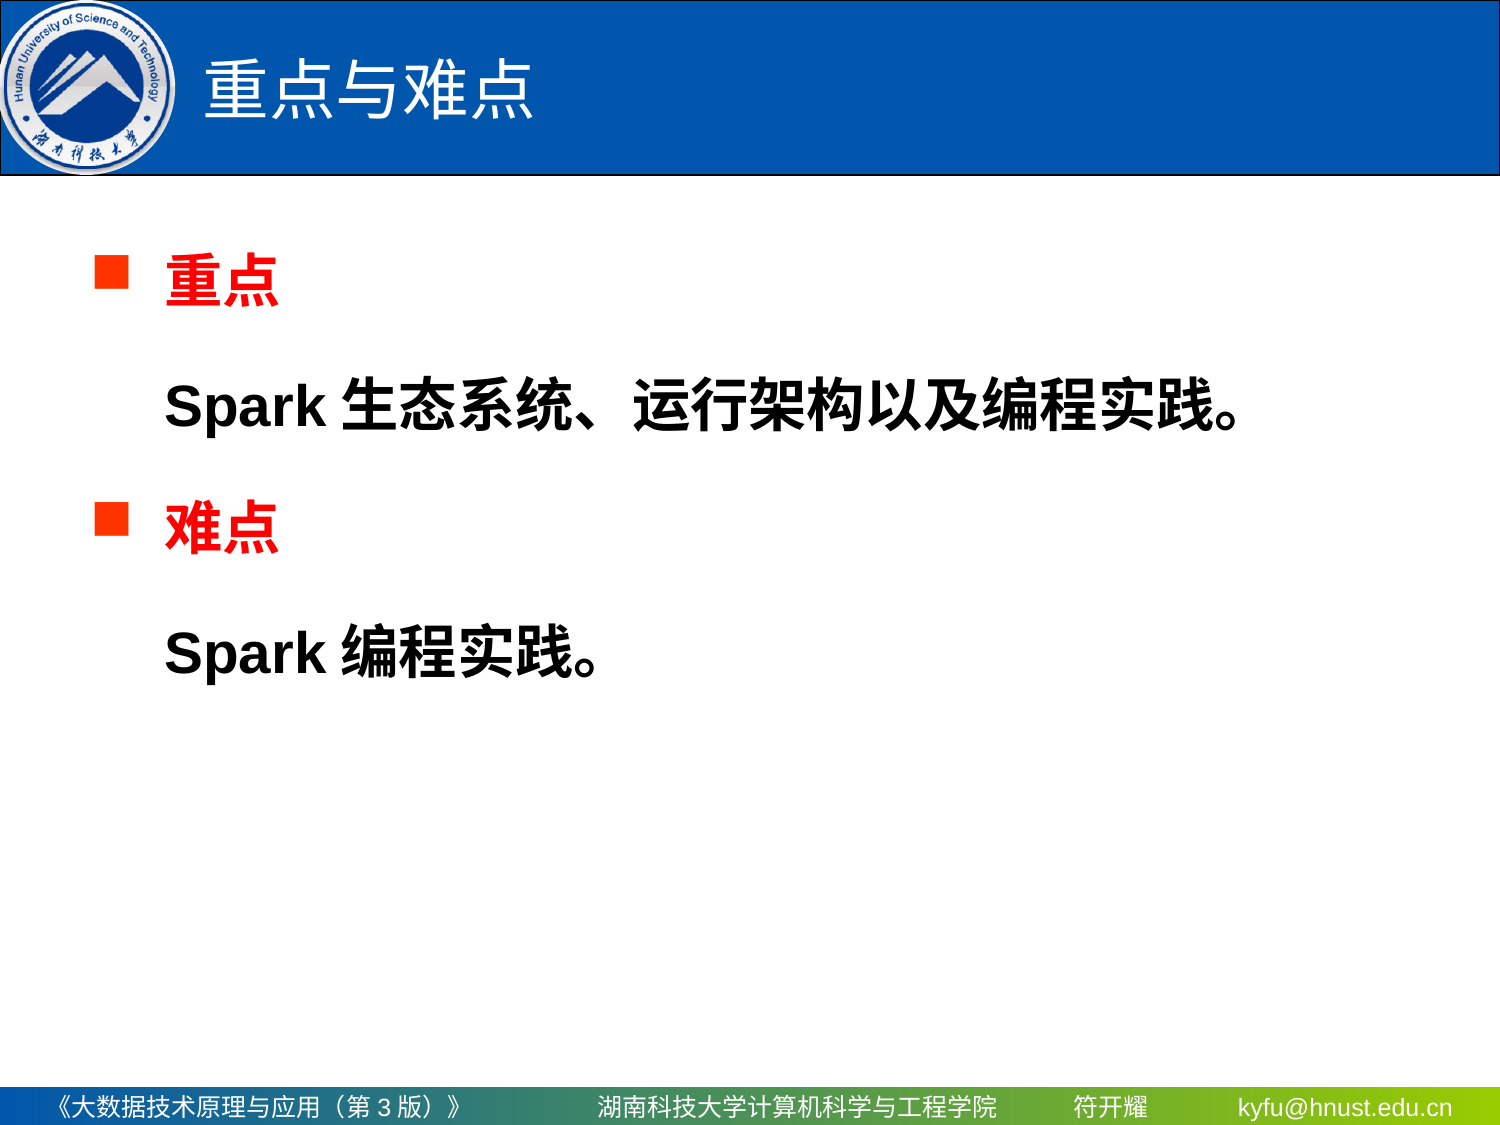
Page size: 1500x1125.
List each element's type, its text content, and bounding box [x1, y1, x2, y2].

title 重点与难点 [187, 12, 1500, 163]
text_box 重点 Spark生态系统、运行架构以及编程实践。 难点 Spark编程实践。 [75, 195, 1463, 1048]
picture [0, 0, 176, 175]
